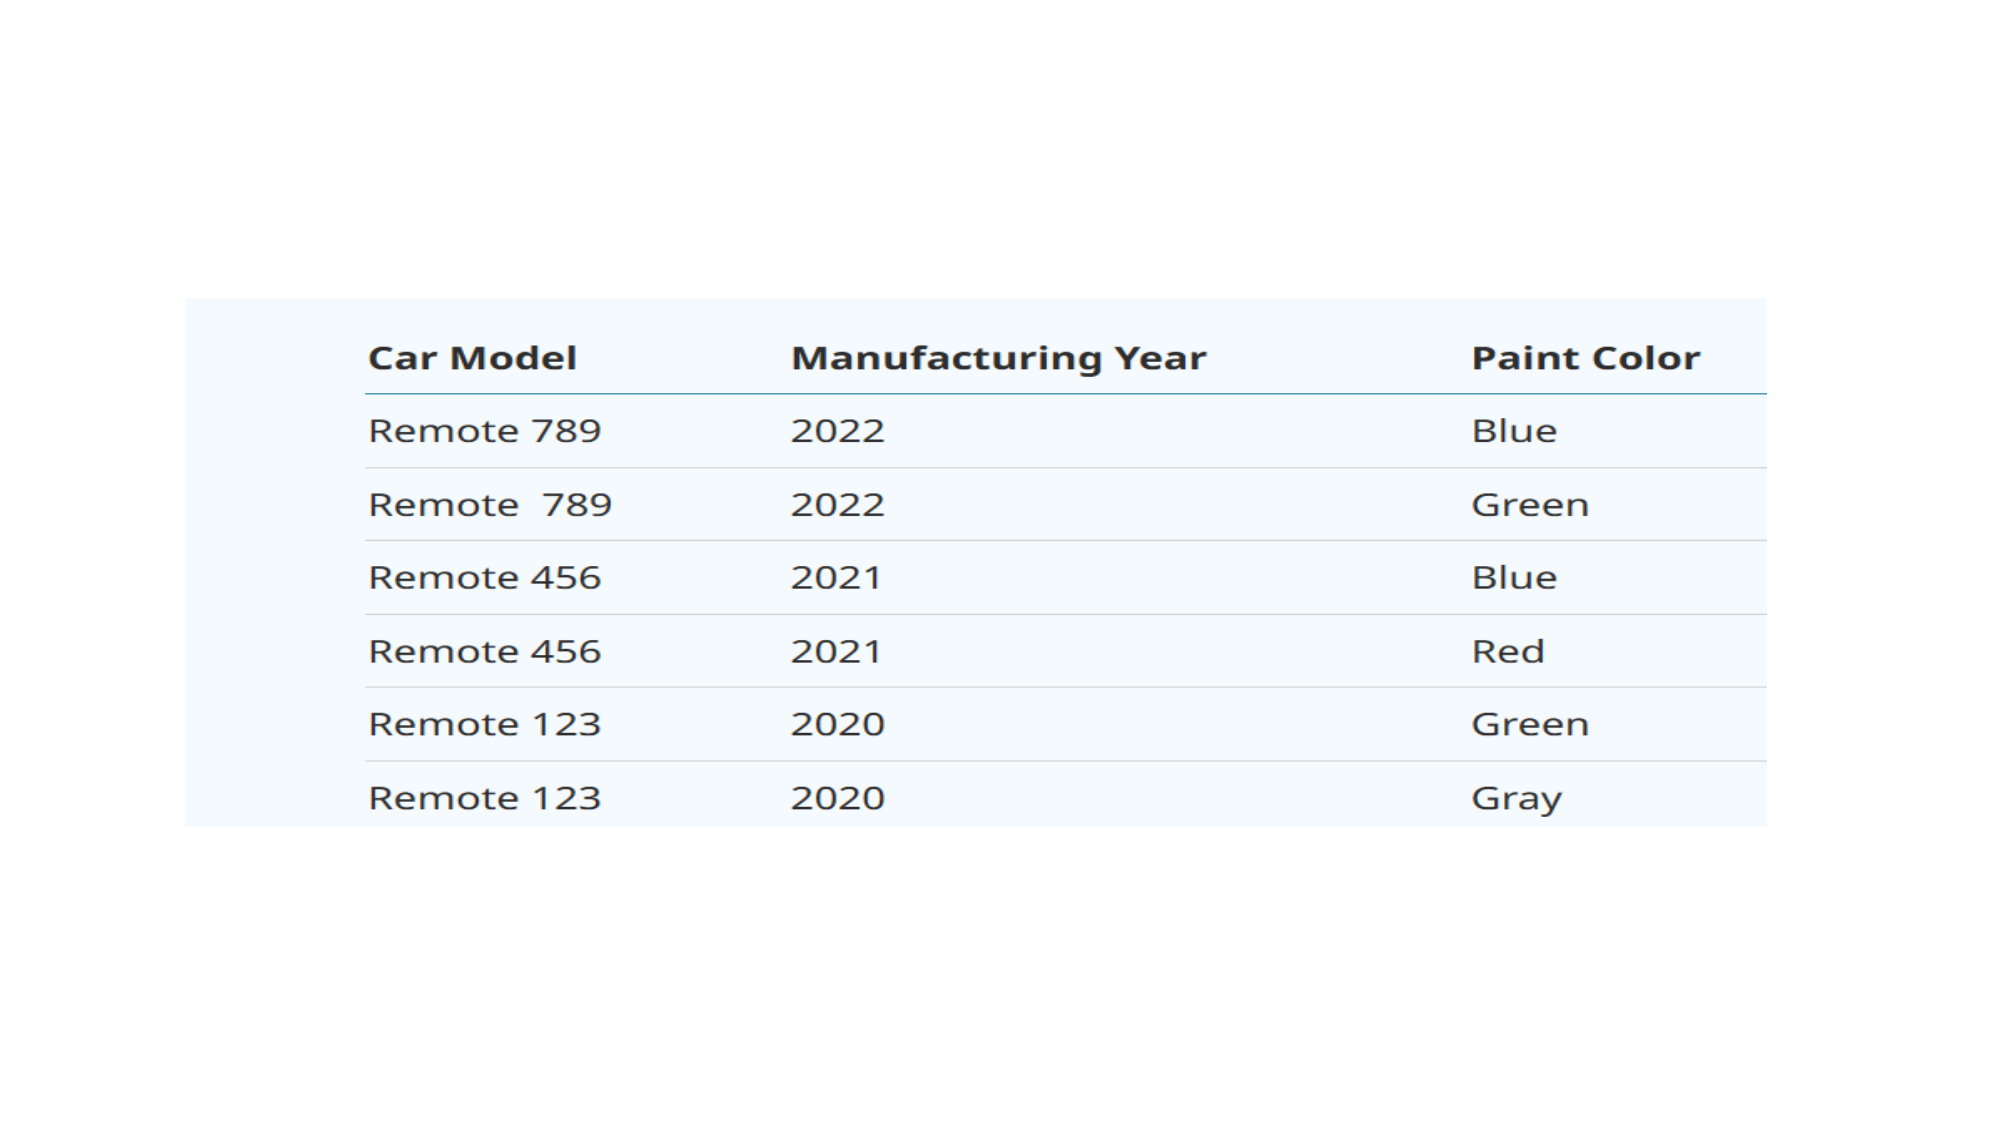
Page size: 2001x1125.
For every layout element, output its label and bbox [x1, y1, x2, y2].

picture [185, 298, 1767, 827]
